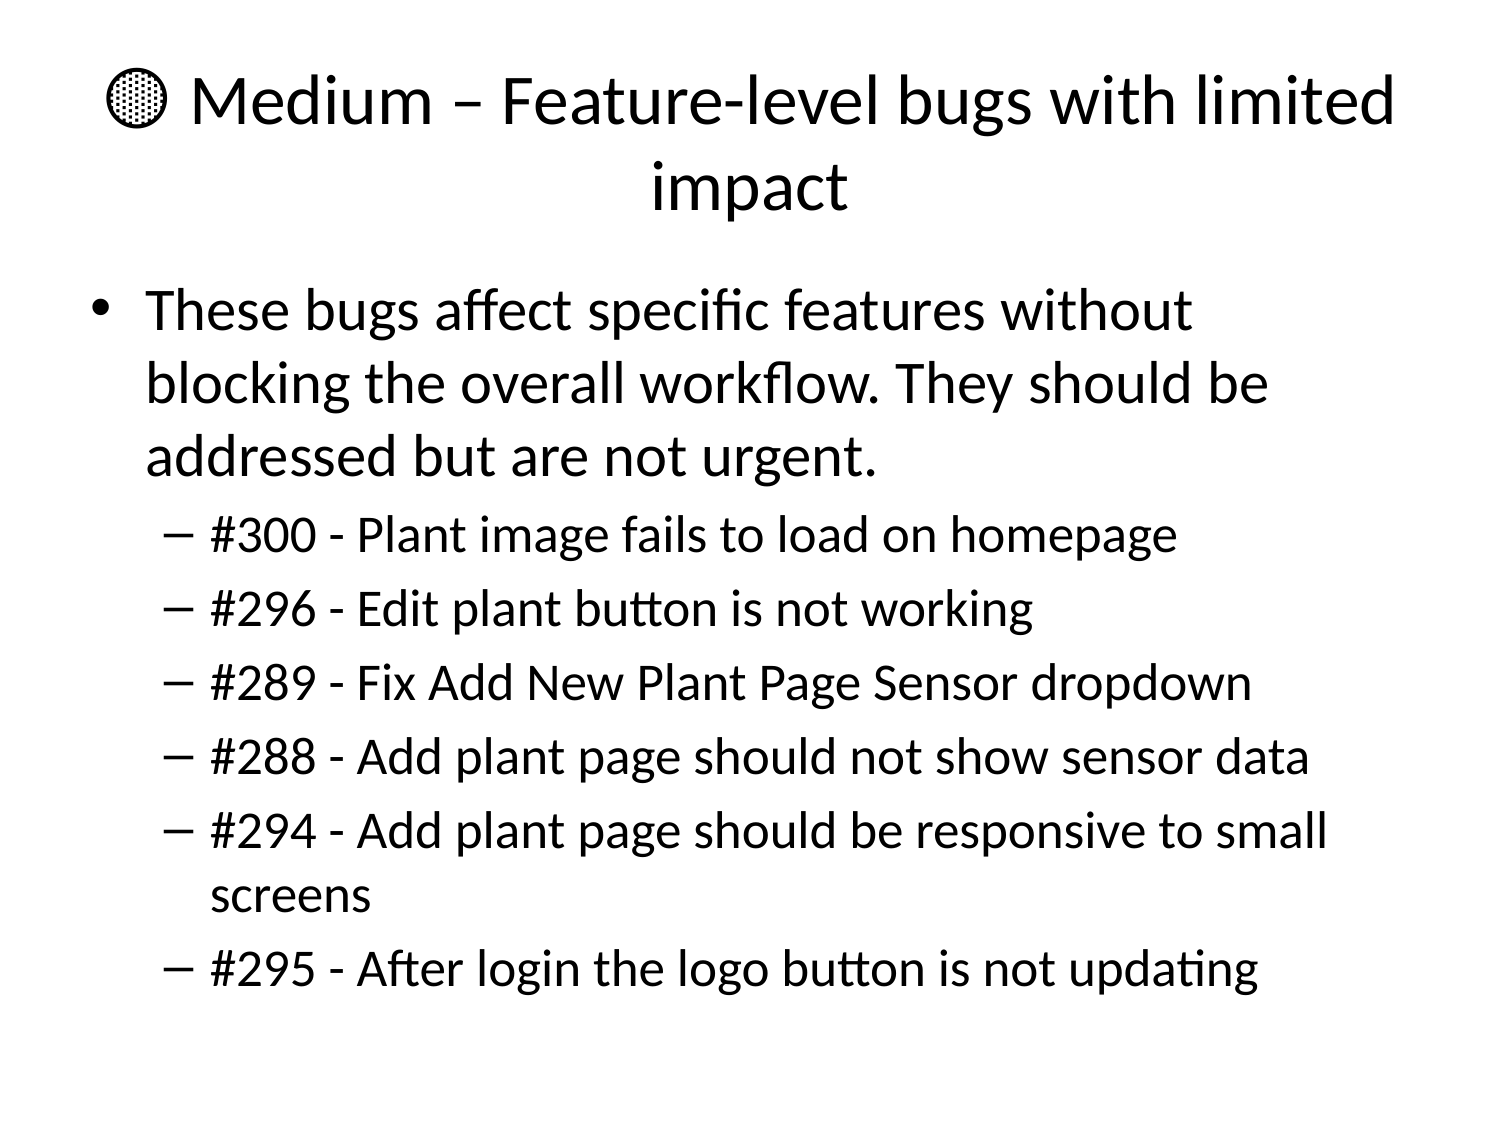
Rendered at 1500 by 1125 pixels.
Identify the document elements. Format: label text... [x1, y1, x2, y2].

list These bugs affect specific features without blocking the overall workflow. They should be addressed but are not urgent. #300 - Plant image fails to load on homepage #296 - Edit plant button is not working #289 - Fix Add New Plant Page Sensor dropdown #288 - Add plant page should not show sensor data #294 - Add plant page should be responsive to small screens #295 - After login the logo button is not updating [75, 262, 1425, 1005]
title 🟡 Medium – Feature-level bugs with limited impact [75, 45, 1425, 233]
